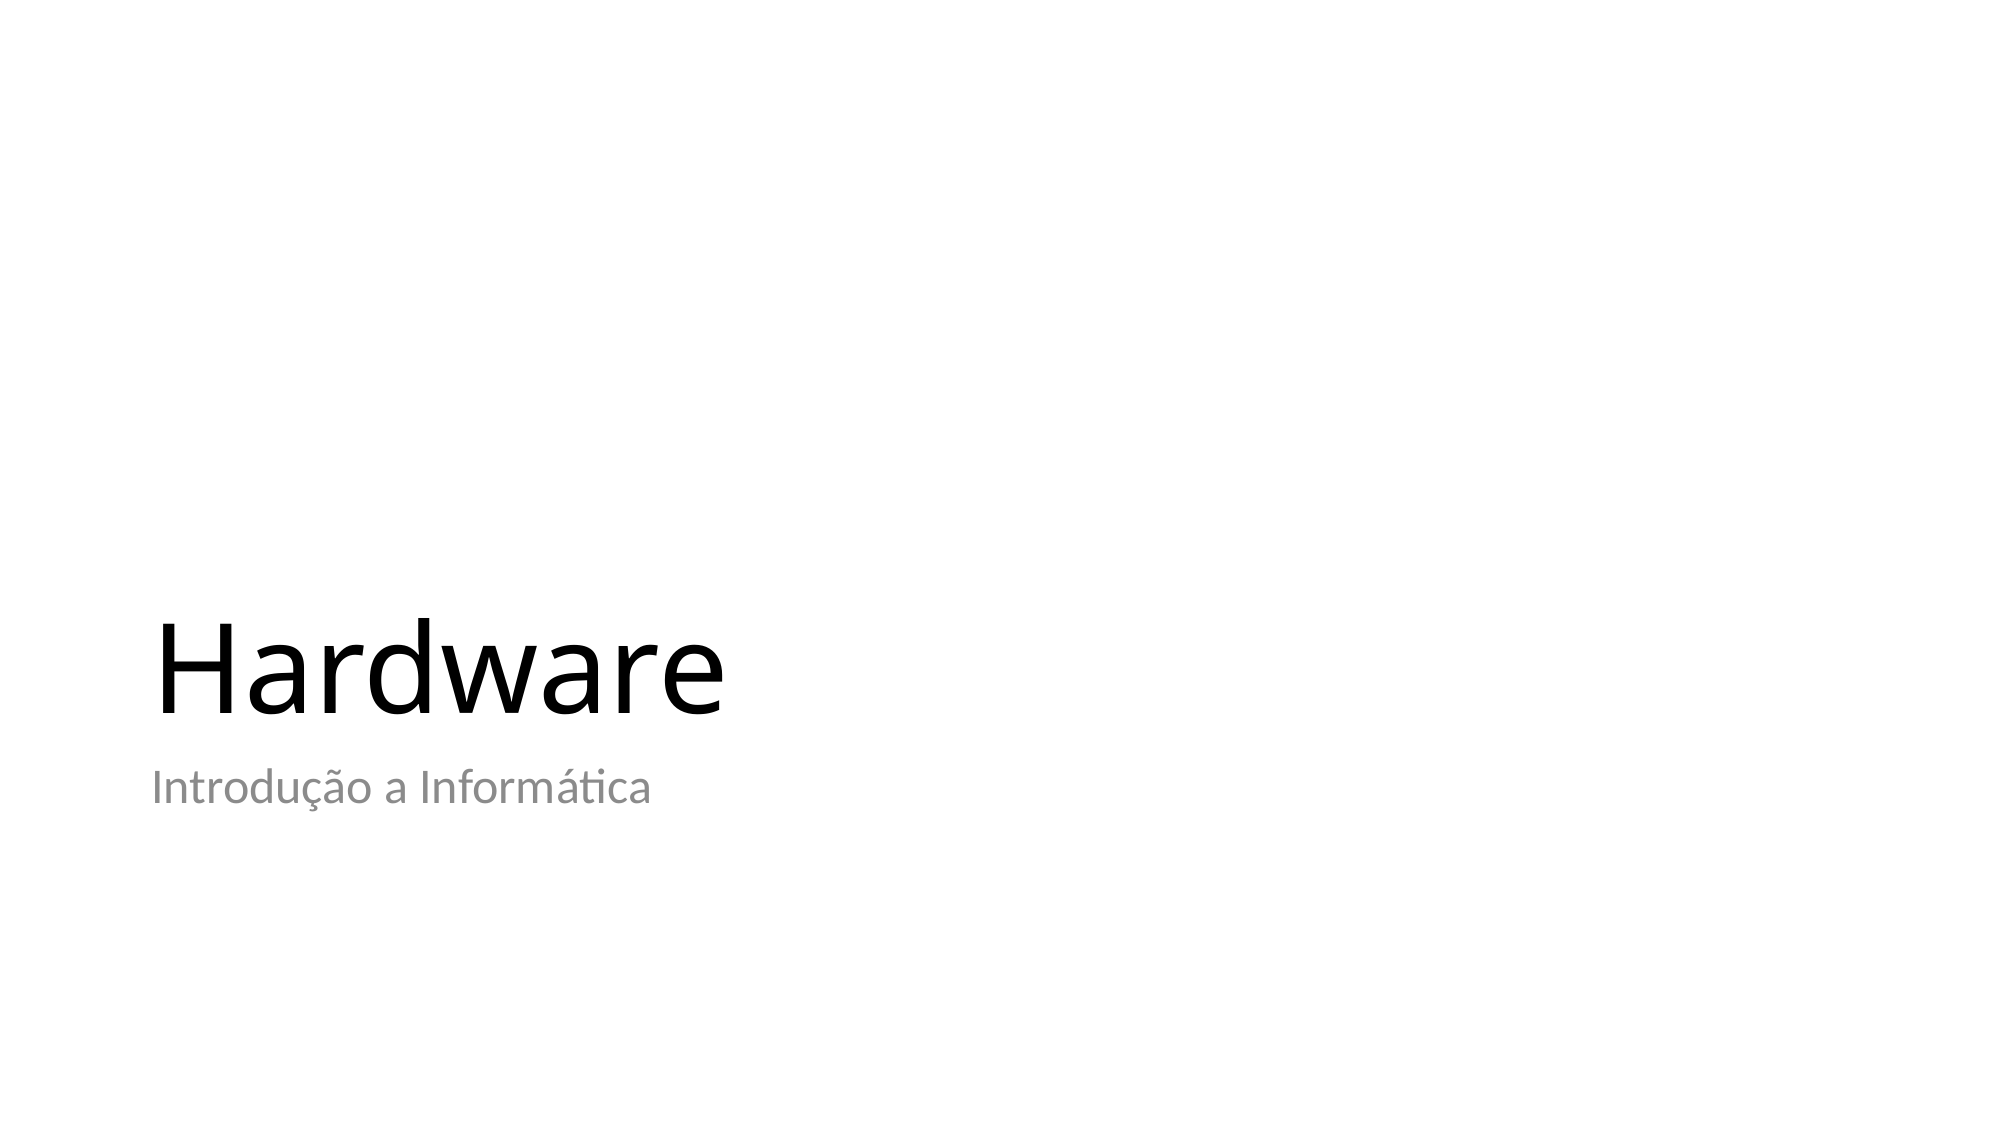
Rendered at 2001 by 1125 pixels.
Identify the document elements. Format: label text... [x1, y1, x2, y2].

list Introdução a Informática [136, 752, 1862, 999]
title Hardware [136, 280, 1862, 749]
